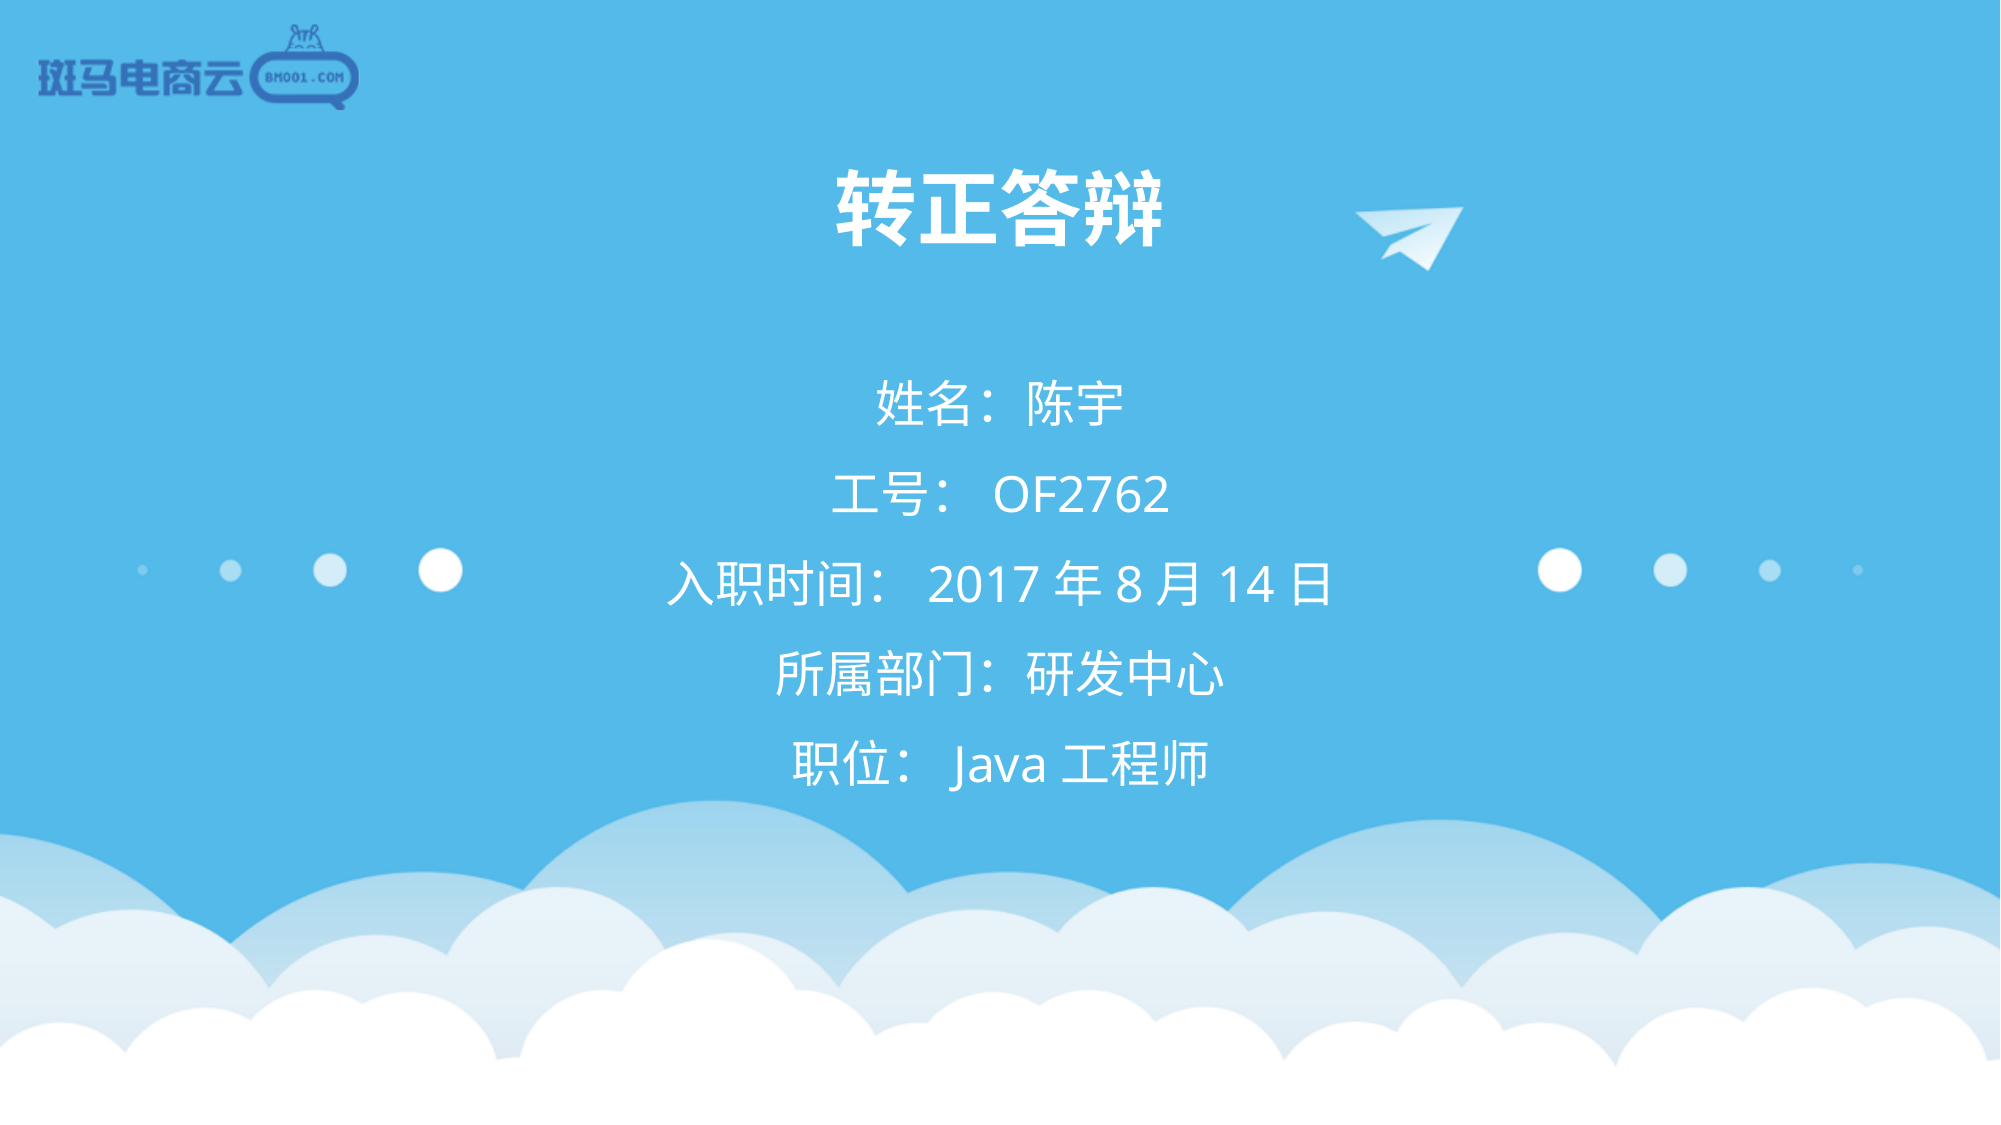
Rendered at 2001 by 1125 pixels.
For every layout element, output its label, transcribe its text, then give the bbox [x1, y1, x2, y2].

title 转正答辩 [0, 160, 2000, 265]
picture [0, 0, 2001, 1125]
text_box 姓名：陈宇 工号：OF2762 入职时间：2017年8月14日 所属部门：研发中心 职位：Java工程师 [465, 333, 1537, 801]
